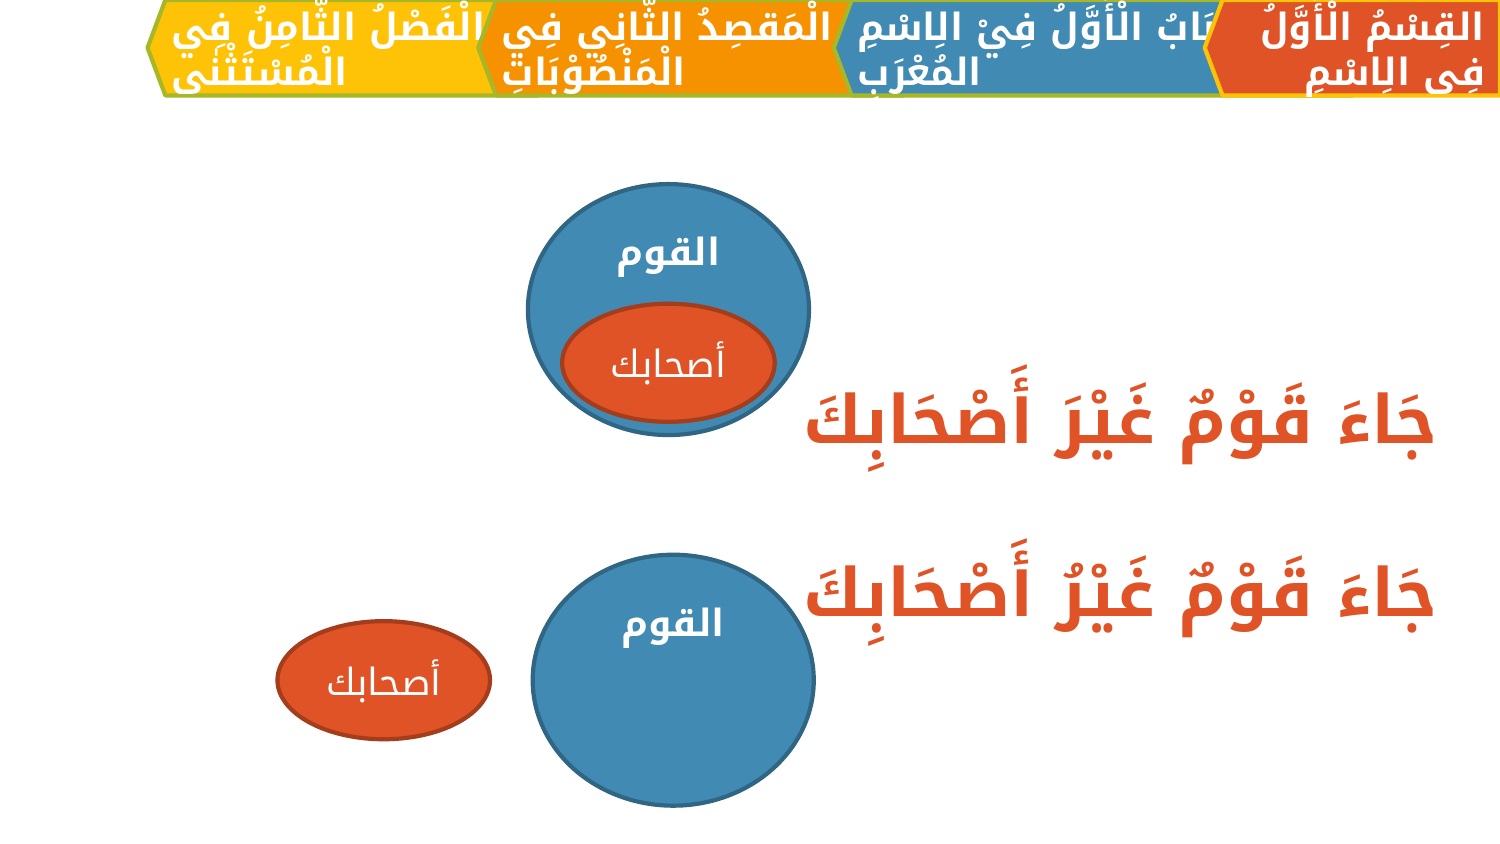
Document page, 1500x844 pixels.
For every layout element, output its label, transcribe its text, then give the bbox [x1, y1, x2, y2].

text_box القوم [530, 552, 816, 808]
text_box الْفَصْلُ الثَّامِنُ فِي الْمُسْتَثْنٰی [145, 0, 495, 98]
list جَاءَ قَوْمٌ غَيْرَ أَصْحَابِكَ جَاءَ قَوْمٌ غَيْرُ أَصْحَابِكَ [29, 102, 1471, 824]
text_box أصحابك [275, 619, 493, 742]
text_box اَلبَابُ الْأَوَّلُ فِيْ الِاسْمِ المُعْرَبِ [831, 0, 1221, 98]
text_box الْمَقصِدُ الثَّانِي فِي الْمَنْصُوْبَاتِ [476, 0, 850, 98]
text_box أصحابك [560, 301, 777, 424]
text_box القِسْمُ الْأَوَّلُ فِي الِاسْمِ [1202, 0, 1500, 98]
text_box القوم [525, 181, 812, 438]
